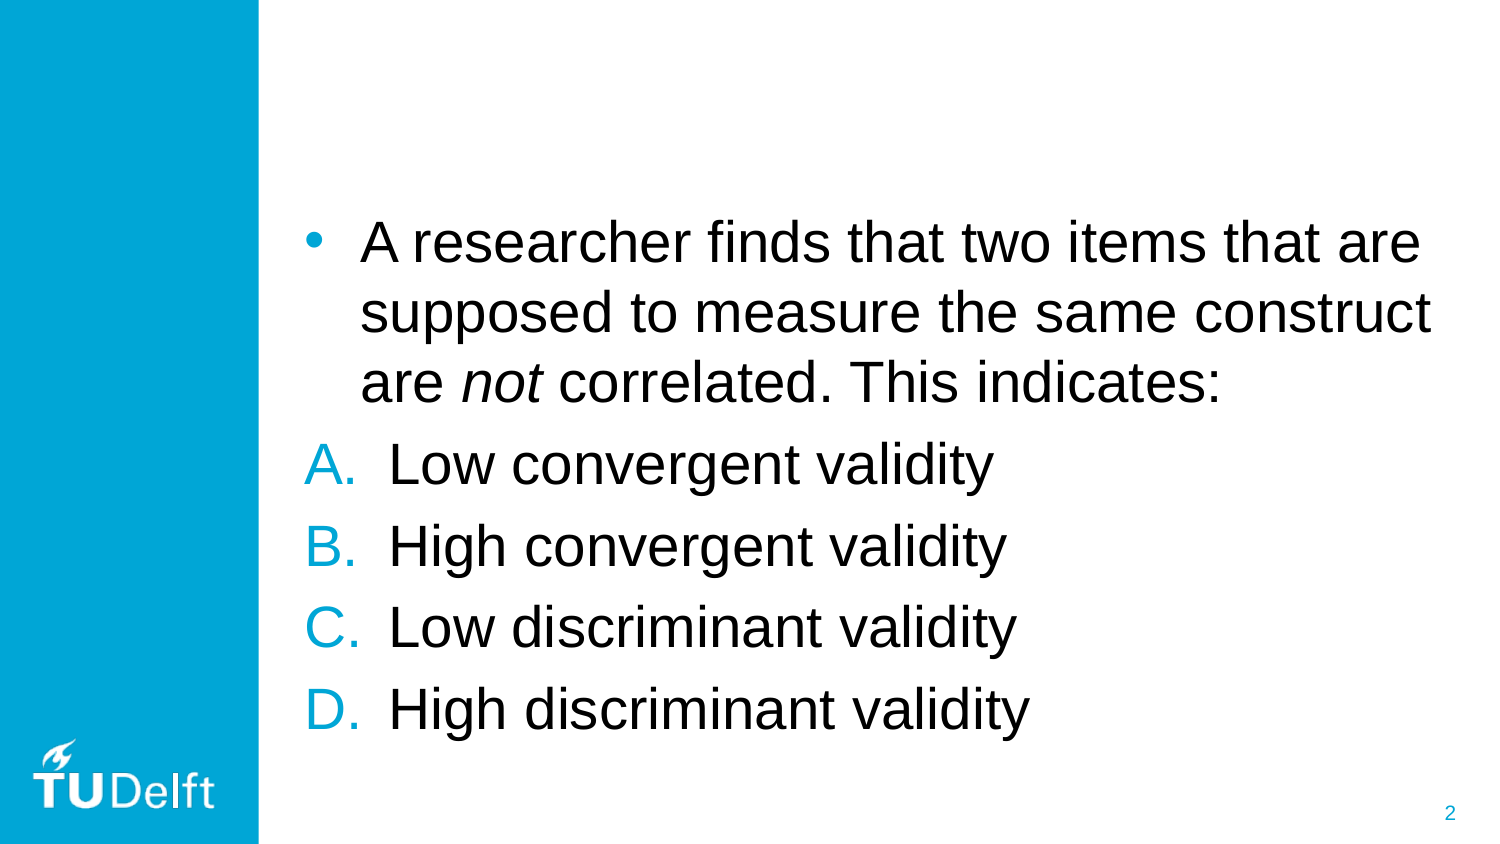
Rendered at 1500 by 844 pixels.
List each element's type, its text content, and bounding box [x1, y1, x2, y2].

list A researcher finds that two items that are supposed to measure the same construct are not correlated. This indicates: Low convergent validity High convergent validity Low discriminant validity High discriminant validity [289, 196, 1455, 769]
